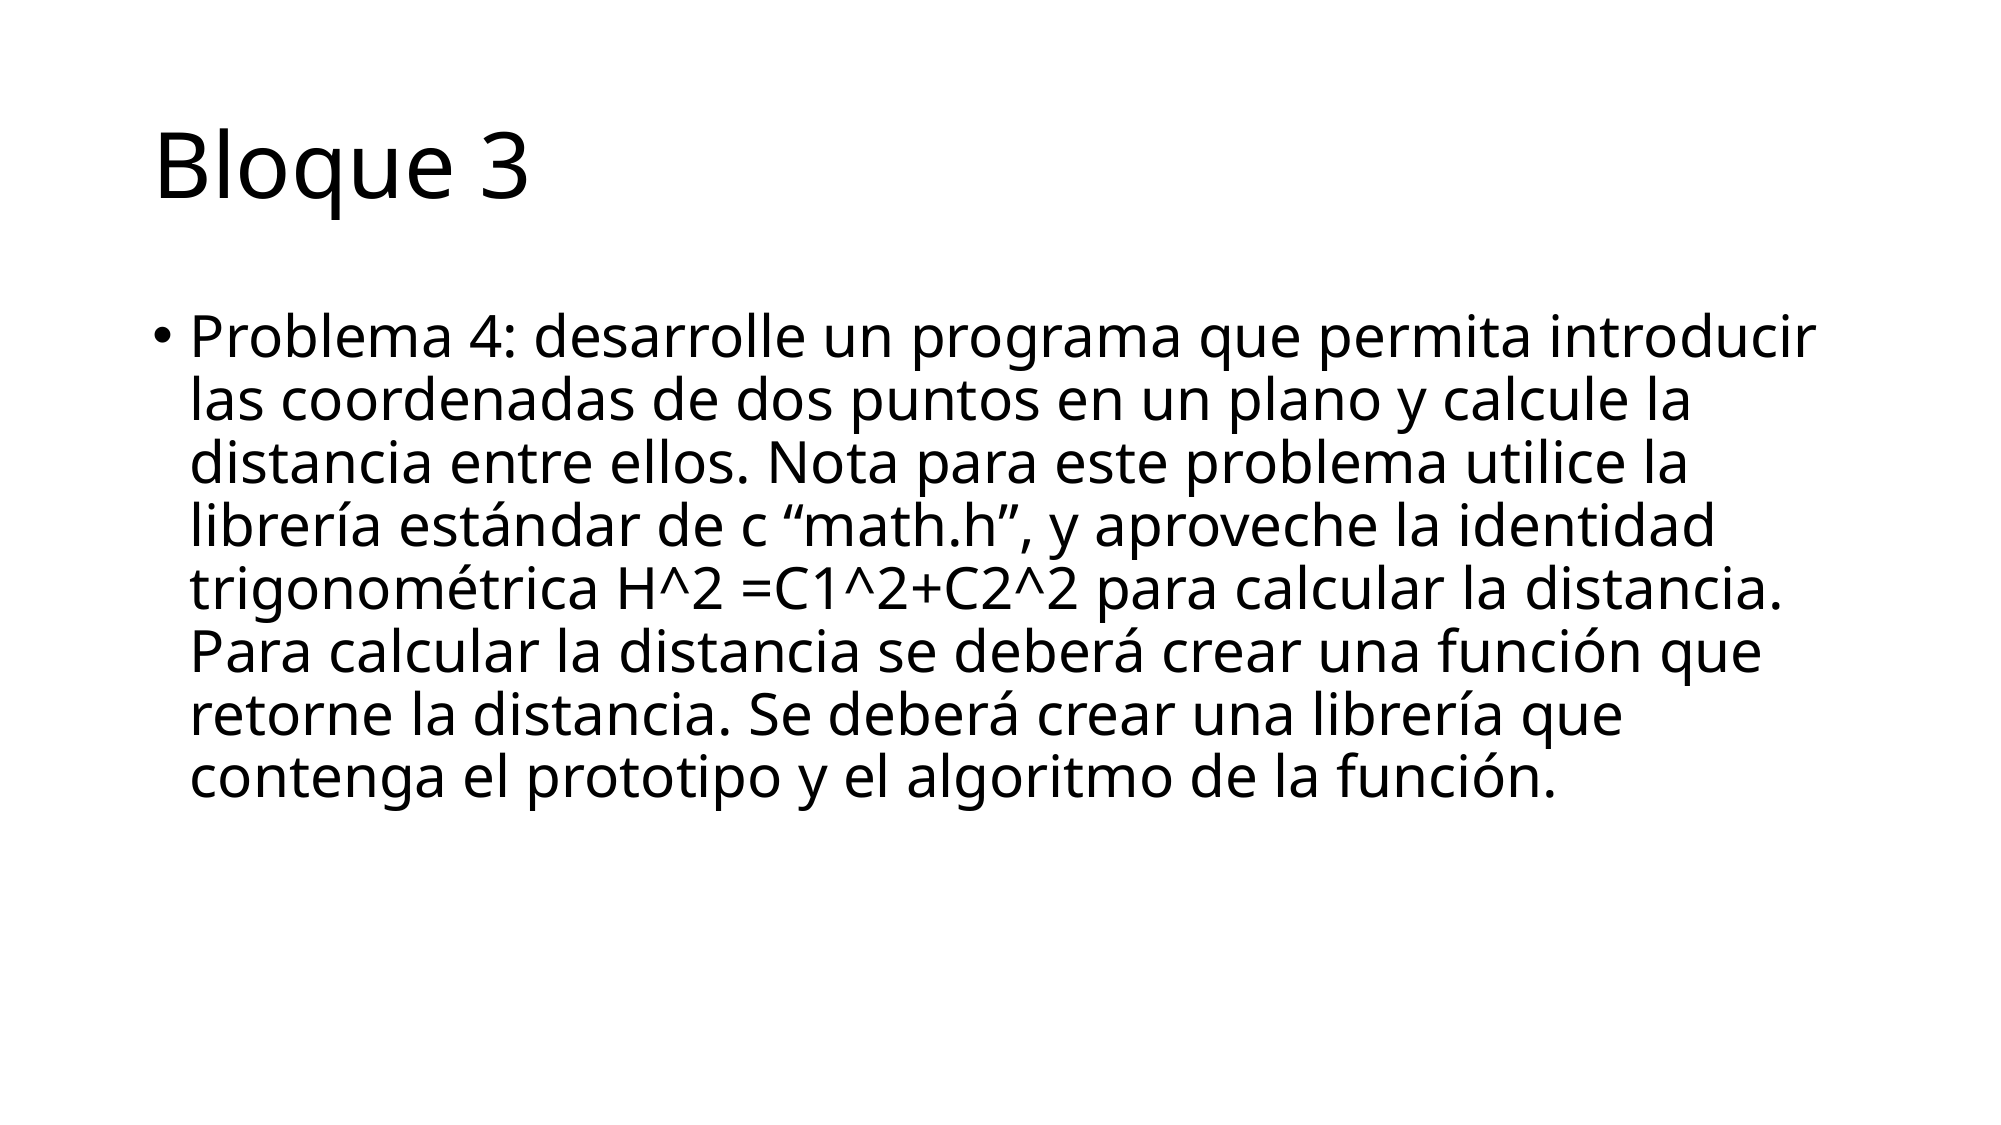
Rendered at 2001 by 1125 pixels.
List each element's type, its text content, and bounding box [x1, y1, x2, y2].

list Problema 4: desarrolle un programa que permita introducir las coordenadas de dos puntos en un plano y calcule la distancia entre ellos. Nota para este problema utilice la librería estándar de c “math.h”, y aproveche la identidad trigonométrica H^2 =C1^2+C2^2 para calcular la distancia. Para calcular la distancia se deberá crear una función que retorne la distancia. Se deberá crear una librería que contenga el prototipo y el algoritmo de la función. [137, 299, 1863, 1014]
title Bloque 3 [137, 59, 1863, 278]
